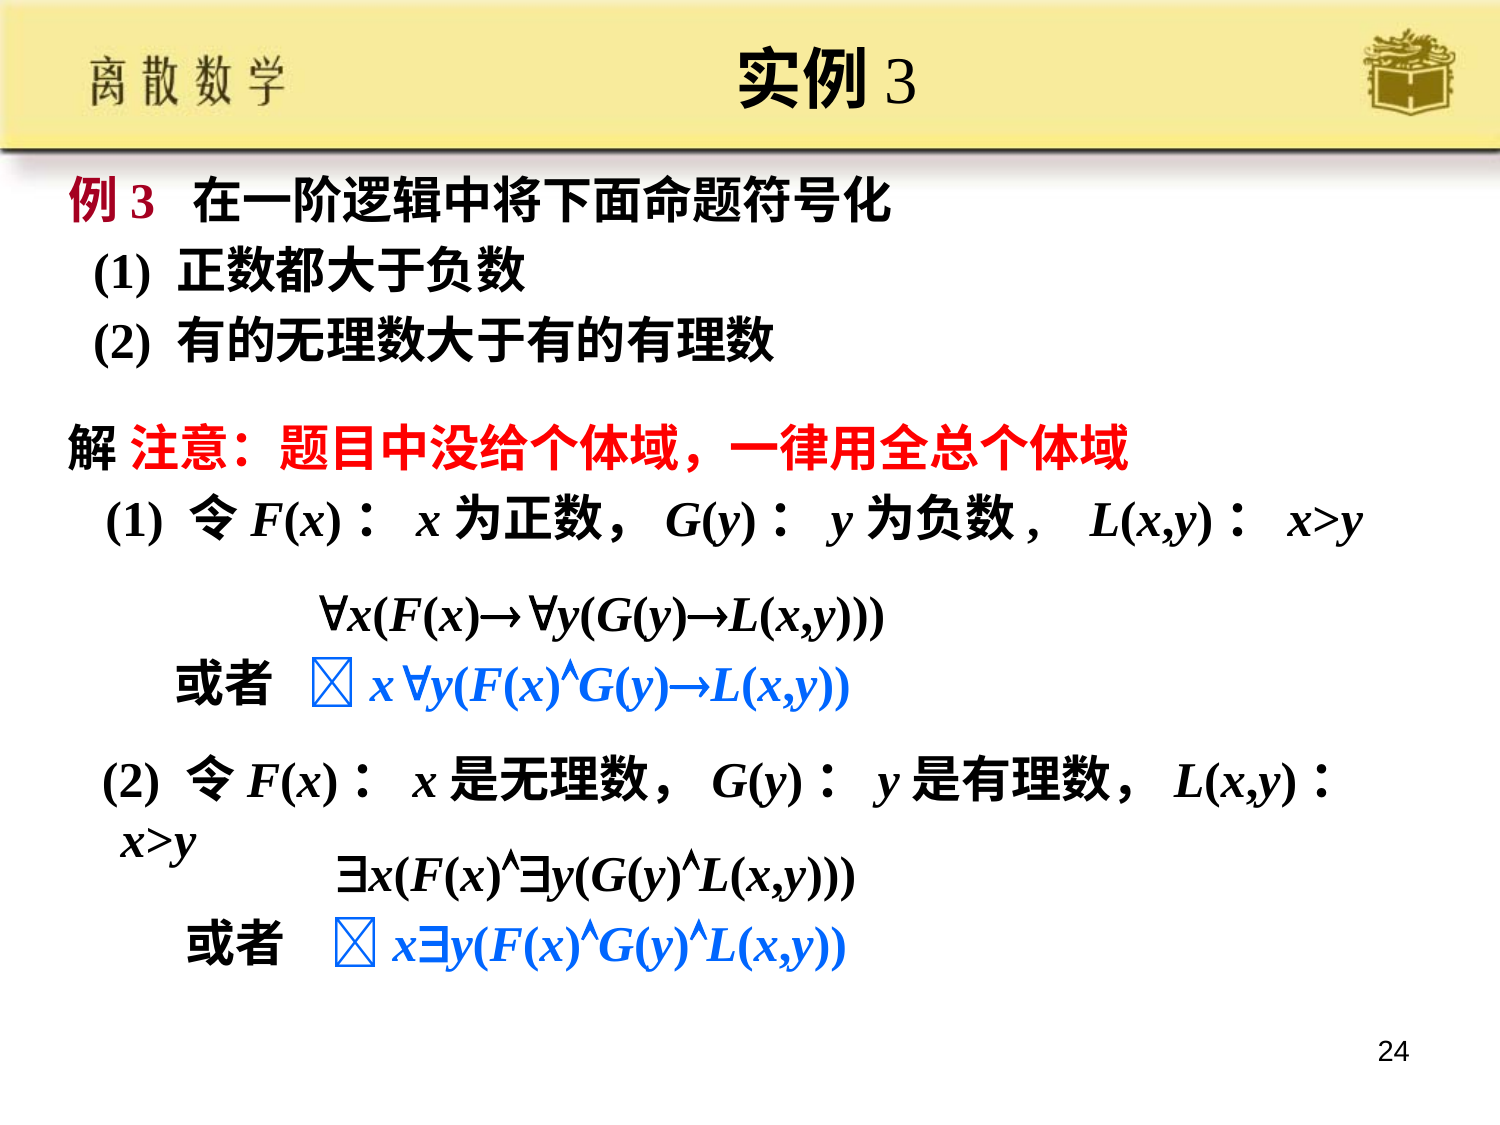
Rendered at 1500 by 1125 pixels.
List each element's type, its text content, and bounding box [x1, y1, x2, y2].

title 实例3 [324, 42, 1329, 112]
slide_number 24 [1074, 1024, 1425, 1103]
text_box x(F(x)y(G(y)L(x,y))) 或者 xy(F(x)G(y)L(x,y)) [171, 834, 1057, 1023]
picture [0, 0, 1500, 1125]
text_box x(F(x)y(G(y)L(x,y))) 或者 xy(F(x)G(y)L(x,y)) [159, 574, 1235, 739]
text_box (2) 令F(x)：x是无理数，G(y)：y是有理数，L(x,y)：x>y [49, 739, 1400, 847]
text_box 解 注意：题目中没给个体域，一律用全总个体域 (1) 令F(x)：x为正数，G(y)：y为负数, L(x,y)：x>y [53, 408, 1404, 587]
list 例3 在一阶逻辑中将下面命题符号化 (1) 正数都大于负数 (2) 有的无理数大于有的有理数 [53, 160, 1404, 386]
